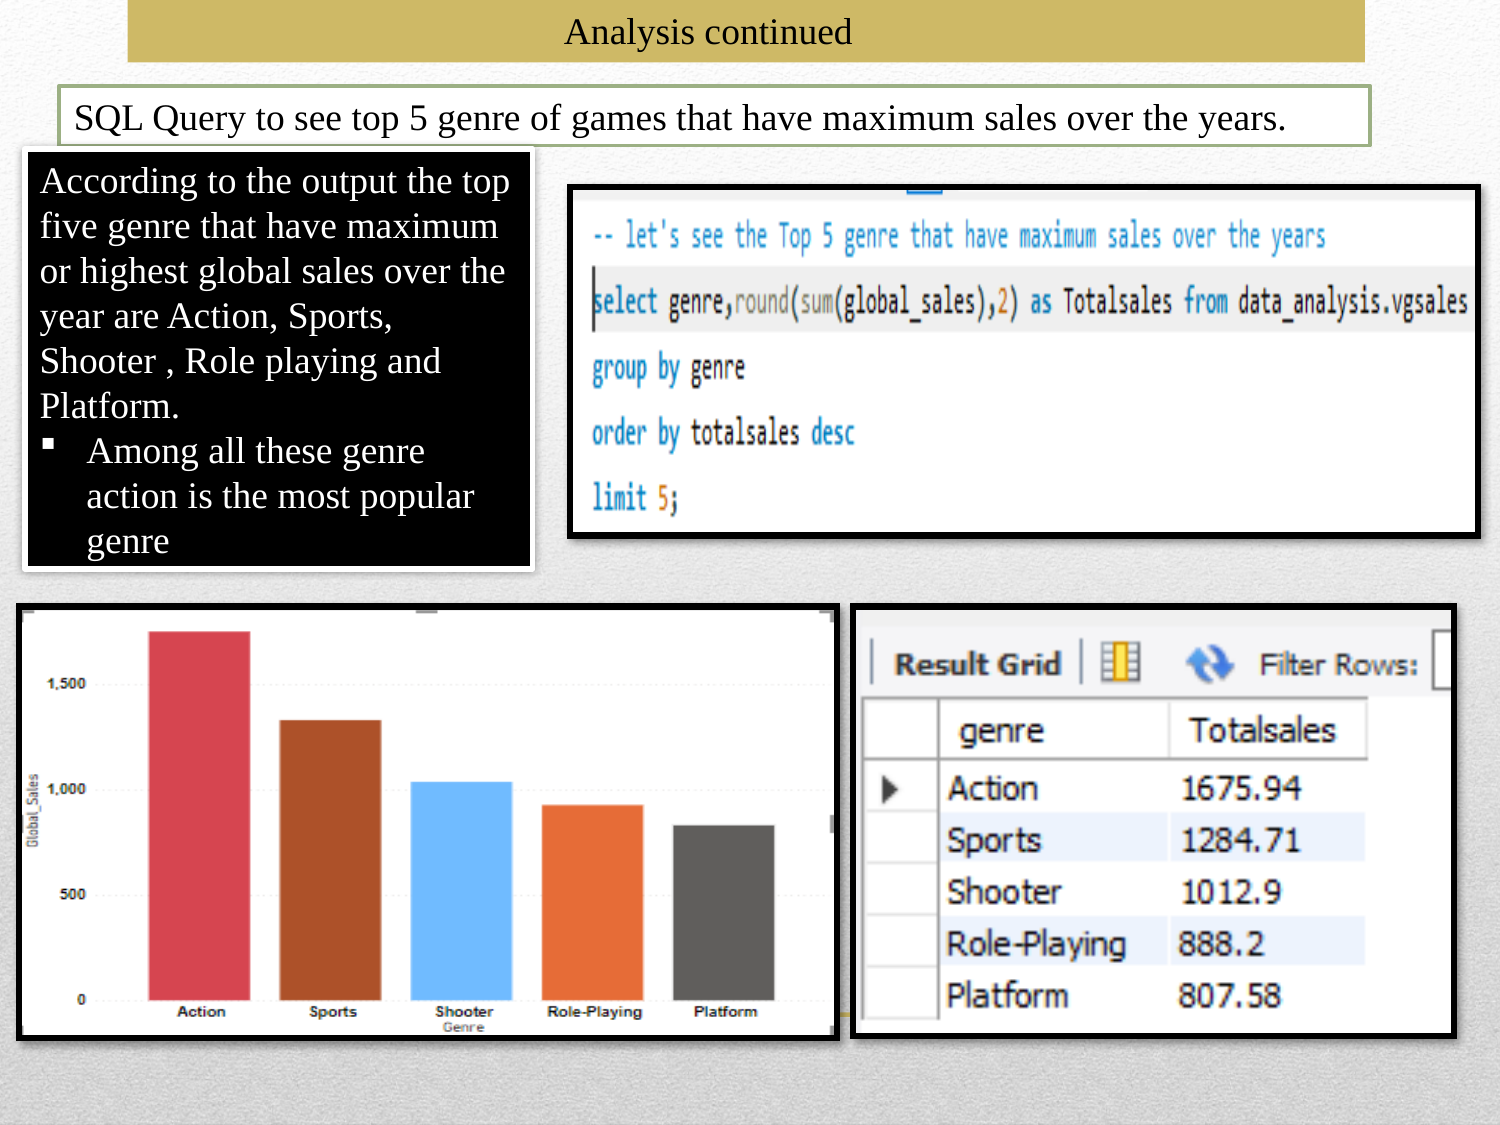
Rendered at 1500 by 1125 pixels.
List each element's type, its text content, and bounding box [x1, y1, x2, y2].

text_box According to the output the top five genre that have maximum or highest global sales over the year are Action, Sports, Shooter , Role playing and Platform. Among all these genre action is the most popular genre [22, 146, 535, 572]
picture [855, 608, 1452, 1034]
picture [572, 189, 1476, 534]
picture [21, 608, 835, 1036]
text_box SQL Query to see top 5 genre of games that have maximum sales over the years. [57, 84, 1372, 147]
text_box Analysis continued [549, 0, 880, 60]
